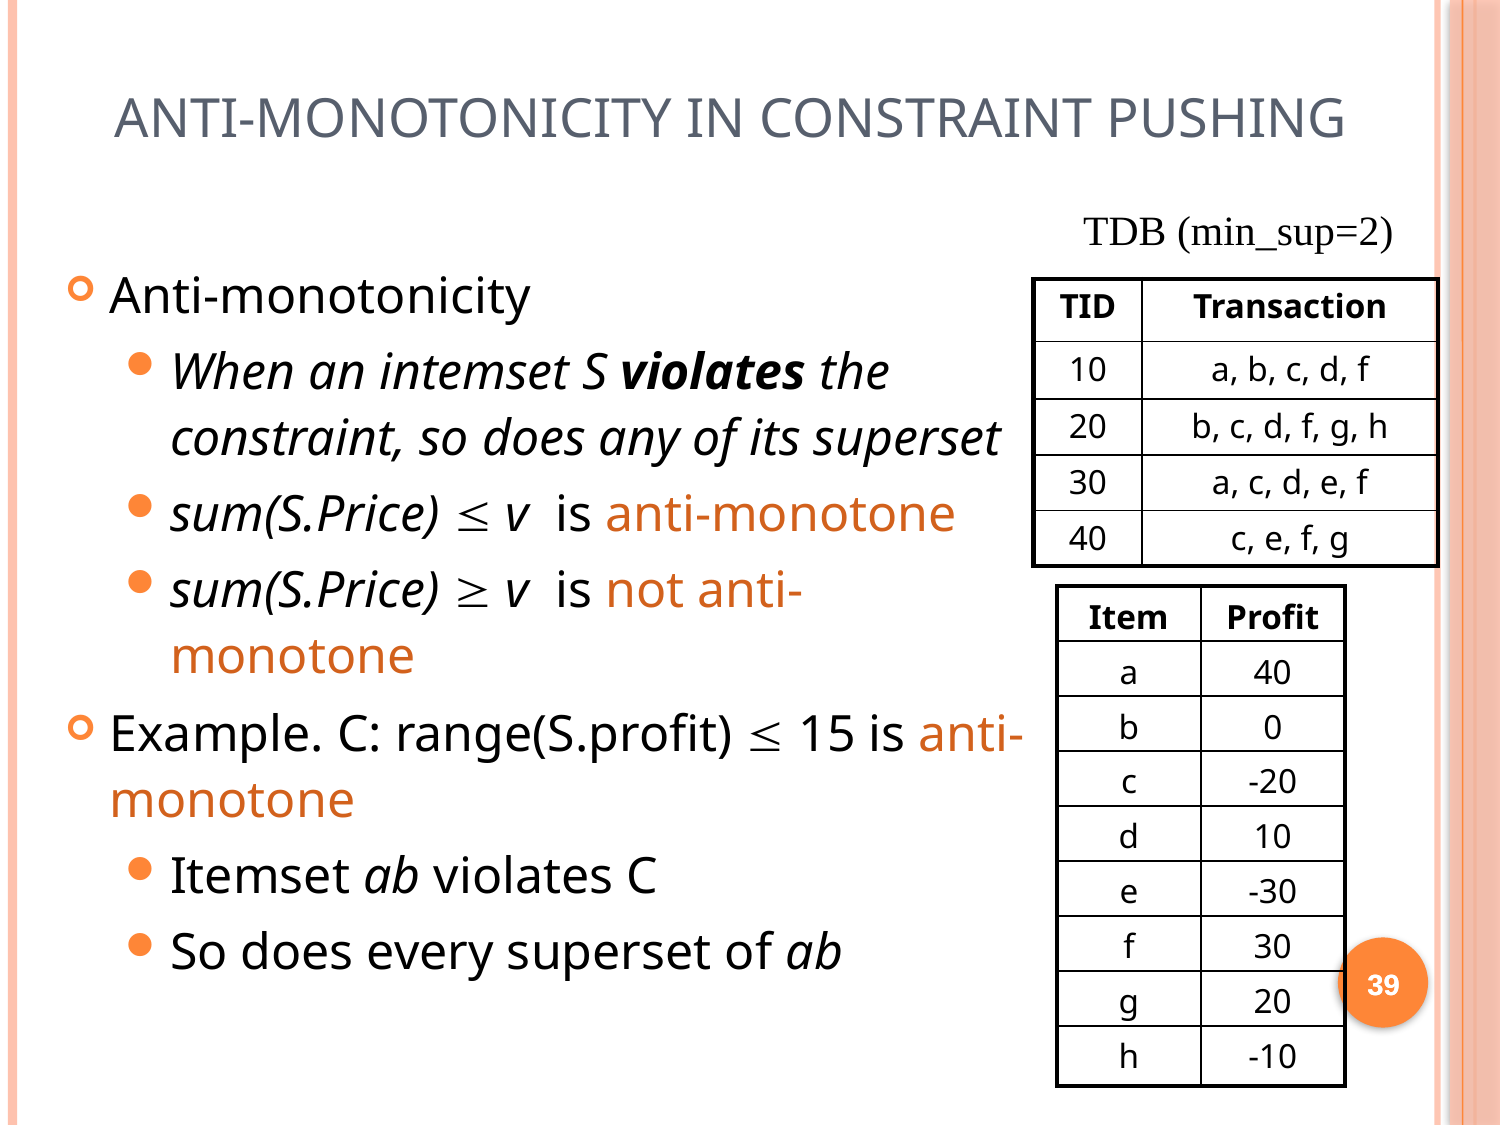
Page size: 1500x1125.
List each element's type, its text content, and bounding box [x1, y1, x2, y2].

table_cell g [1059, 972, 1200, 1025]
table_cell 0 [1202, 697, 1343, 750]
list Anti-monotonicity When an intemset S violates the constraint, so does any of its superset sum(S.Price)  v is anti-monotone sum(S.Price)  v is not anti-monotone Example. C: range(S.profit)  15 is anti-monotone Itemset ab violates C So does every superset of ab [49, 249, 1063, 1055]
table_cell f [1059, 917, 1200, 970]
table_cell 20 [1036, 400, 1141, 454]
table_cell a, c, d, e, f [1143, 456, 1436, 510]
table_cell c, e, f, g [1143, 511, 1436, 564]
table_cell e [1059, 862, 1200, 915]
table_cell -30 [1202, 862, 1343, 915]
table_cell 10 [1036, 342, 1141, 398]
table_cell a [1059, 642, 1200, 695]
table_cell 40 [1036, 511, 1141, 564]
table_cell 40 [1202, 642, 1343, 695]
table_cell -10 [1202, 1027, 1343, 1084]
table_cell b, c, d, f, g, h [1143, 400, 1436, 454]
table_cell a, b, c, d, f [1143, 342, 1436, 398]
table_cell 30 [1202, 917, 1343, 970]
table_cell d [1059, 807, 1200, 860]
title Anti-Monotonicity in Constraint Pushing [99, 75, 1438, 156]
table_header Transaction [1143, 281, 1436, 341]
table_cell h [1059, 1027, 1200, 1084]
table_header TID [1036, 281, 1141, 341]
text_box TDB (min_sup=2) [1068, 196, 1409, 262]
table_cell -20 [1202, 752, 1343, 805]
table_cell 30 [1036, 456, 1141, 510]
table_header Profit [1202, 588, 1343, 640]
table_cell b [1059, 697, 1200, 750]
slide_number 39 [1333, 940, 1434, 1026]
table_cell 10 [1202, 807, 1343, 860]
table_cell c [1059, 752, 1200, 805]
table_header Item [1059, 588, 1200, 640]
table_cell 20 [1202, 972, 1333, 1025]
